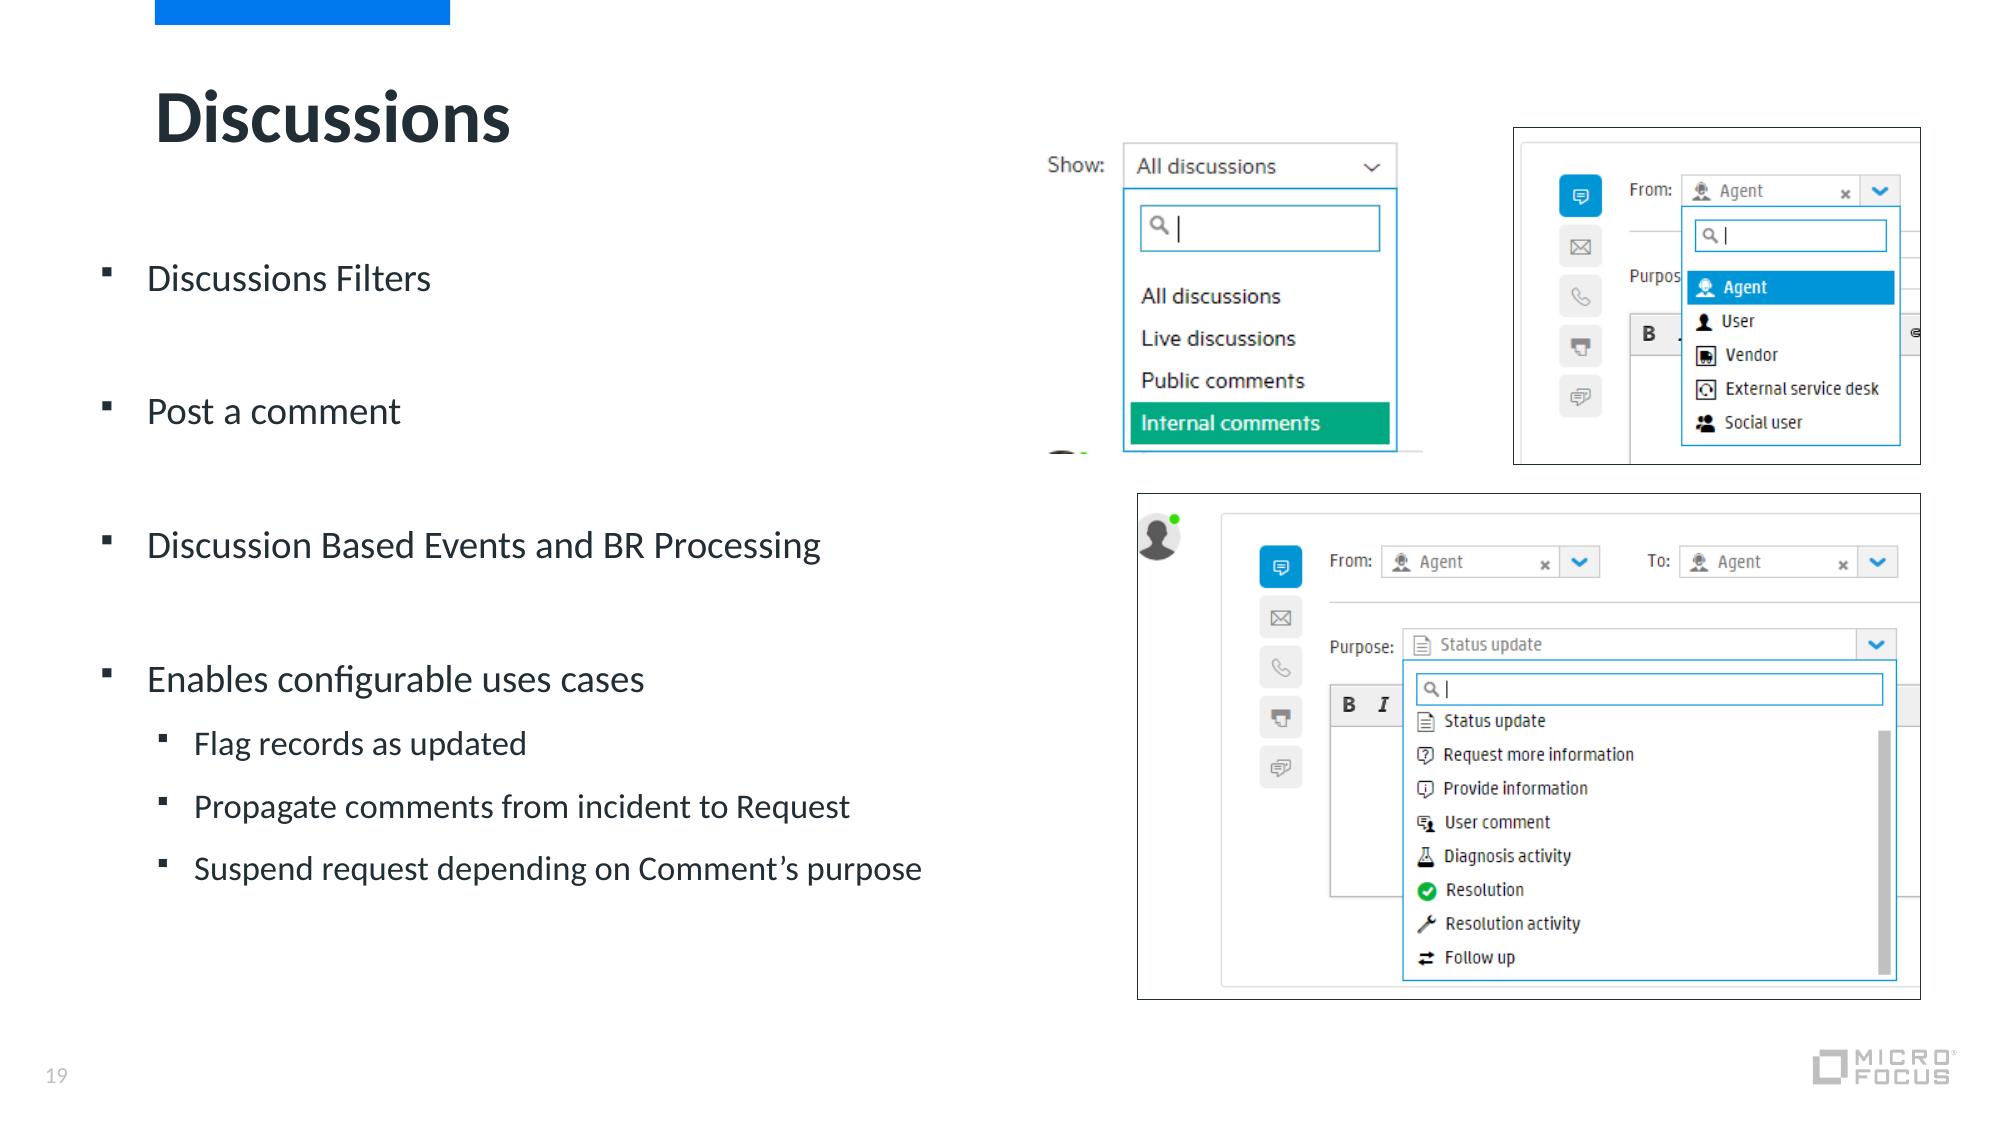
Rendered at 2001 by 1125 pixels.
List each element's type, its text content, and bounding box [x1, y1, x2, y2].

picture [1513, 127, 1921, 465]
picture [1137, 493, 1921, 1001]
title Discussions [155, 70, 1847, 248]
slide_number 19 [30, 1051, 90, 1097]
list Discussions Filters Post a comment Discussion Based Events and BR Processing Enables configurable uses cases Flag records as updated Propagate comments from incident to Request Suspend request depending on Comment’s purpose [99, 249, 939, 1000]
picture [1029, 126, 1423, 454]
